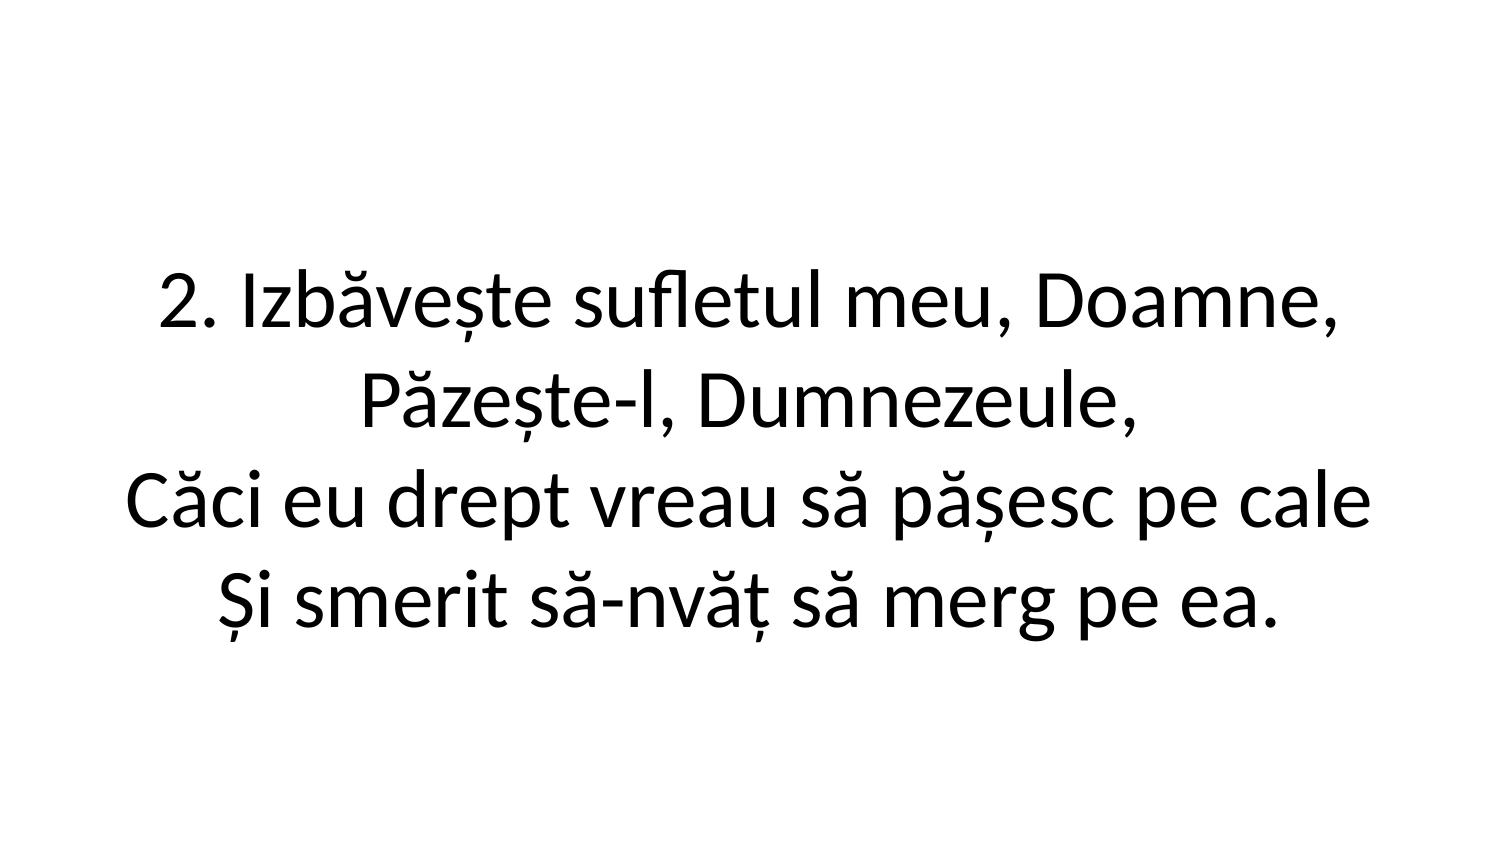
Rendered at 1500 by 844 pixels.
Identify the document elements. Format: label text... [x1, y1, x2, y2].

text_box 2. Izbăvește sufletul meu, Doamne, Păzește-l, Dumnezeule, Căci eu drept vreau să pășesc pe cale Și smerit să-nvăț să merg pe ea. [110, 192, 1390, 652]
